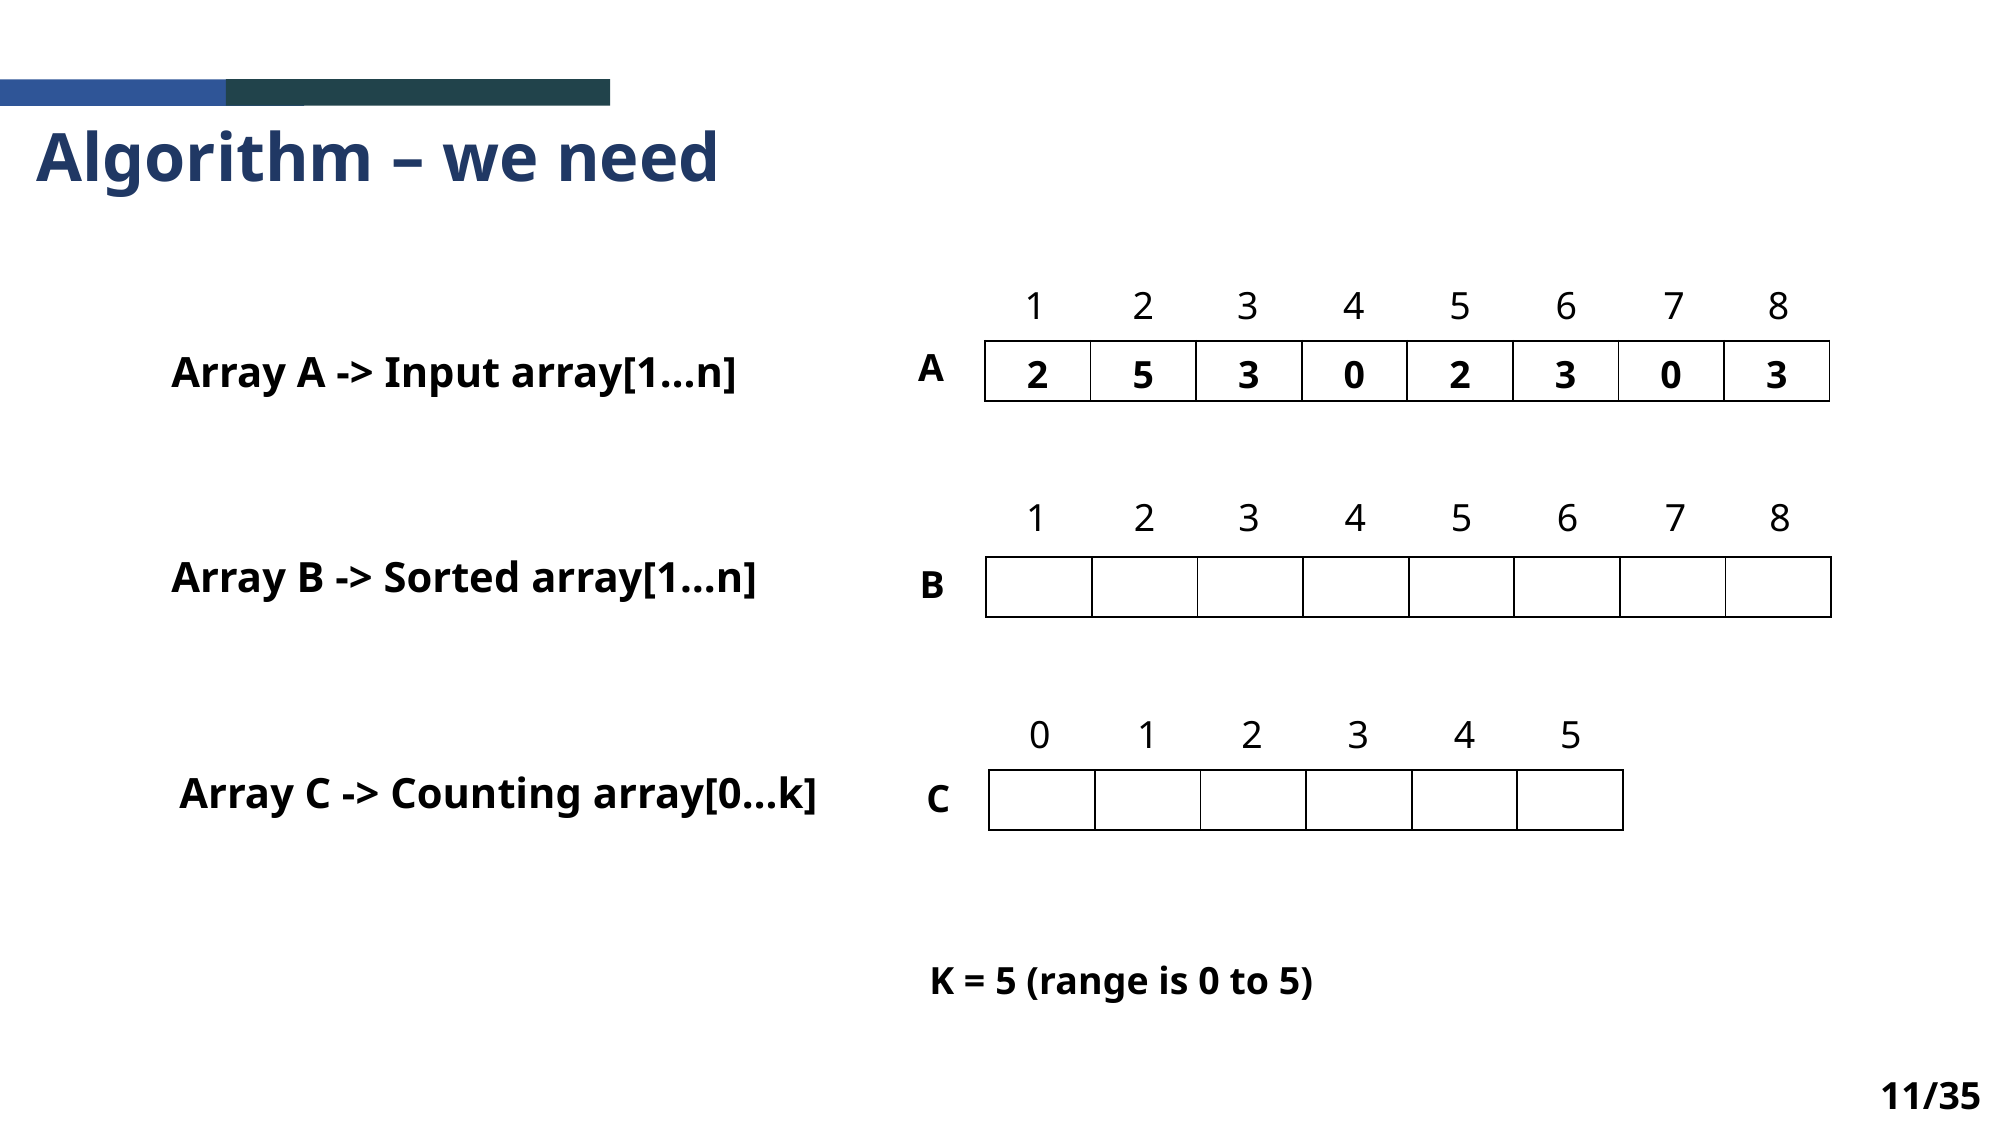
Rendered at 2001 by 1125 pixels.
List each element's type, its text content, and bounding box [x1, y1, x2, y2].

table_header [1304, 558, 1408, 616]
text_box C [911, 767, 960, 828]
text_box 11/35 [1865, 1064, 2000, 1125]
text_box K = 5 (range is 0 to 5) [914, 949, 1421, 1010]
text_box 5 [1434, 274, 1483, 335]
text_box 6 [1540, 274, 1589, 335]
text_box 5 [1435, 486, 1485, 547]
table_header [1307, 771, 1411, 829]
text_box 3 [1222, 274, 1271, 335]
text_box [0, 79, 611, 106]
table_header [1093, 558, 1197, 616]
text_box Algorithm – we need [21, 106, 902, 202]
text_box 4 [1439, 703, 1488, 764]
text_box 5 [1545, 703, 1594, 764]
table_header 2 [986, 342, 1090, 400]
table_header [1410, 558, 1513, 616]
text_box 7 [1648, 274, 1697, 335]
text_box 2 [1226, 703, 1275, 764]
text_box 2 [1117, 274, 1166, 335]
text_box B [904, 553, 954, 614]
text_box 0 [1014, 703, 1063, 764]
text_box Array B -> Sorted array[1…n] [156, 543, 830, 609]
table_header [1413, 771, 1516, 829]
table_header [1198, 558, 1302, 616]
text_box Array C -> Counting array[0…k] [164, 759, 919, 824]
table_header 0 [1303, 342, 1406, 400]
text_box A [903, 336, 952, 397]
table_header 5 [1091, 342, 1195, 400]
text_box 4 [1328, 274, 1377, 335]
text_box 8 [1754, 486, 1803, 547]
table_header [987, 558, 1091, 616]
table_header [1518, 771, 1622, 829]
table_header 3 [1514, 342, 1618, 400]
text_box Array A -> Input array[1…n] [156, 338, 830, 404]
text_box 3 [1223, 486, 1272, 547]
text_box 1 [1122, 703, 1171, 764]
table_header [1726, 558, 1830, 616]
text_box 4 [1329, 486, 1378, 547]
table_header [1515, 558, 1619, 616]
table_header 3 [1197, 342, 1301, 400]
text_box 2 [1119, 486, 1168, 547]
table_header [1201, 771, 1305, 829]
text_box 3 [1332, 703, 1382, 764]
table_header [990, 771, 1094, 829]
text_box 6 [1542, 486, 1591, 547]
table_header 3 [1725, 342, 1829, 400]
table_header [1096, 771, 1200, 829]
table_header 0 [1619, 342, 1723, 400]
text_box 1 [1011, 486, 1060, 547]
text_box 8 [1753, 274, 1802, 335]
table_header 2 [1408, 342, 1512, 400]
text_box 7 [1650, 486, 1699, 547]
table_header [1621, 558, 1725, 616]
text_box 1 [1009, 274, 1059, 335]
